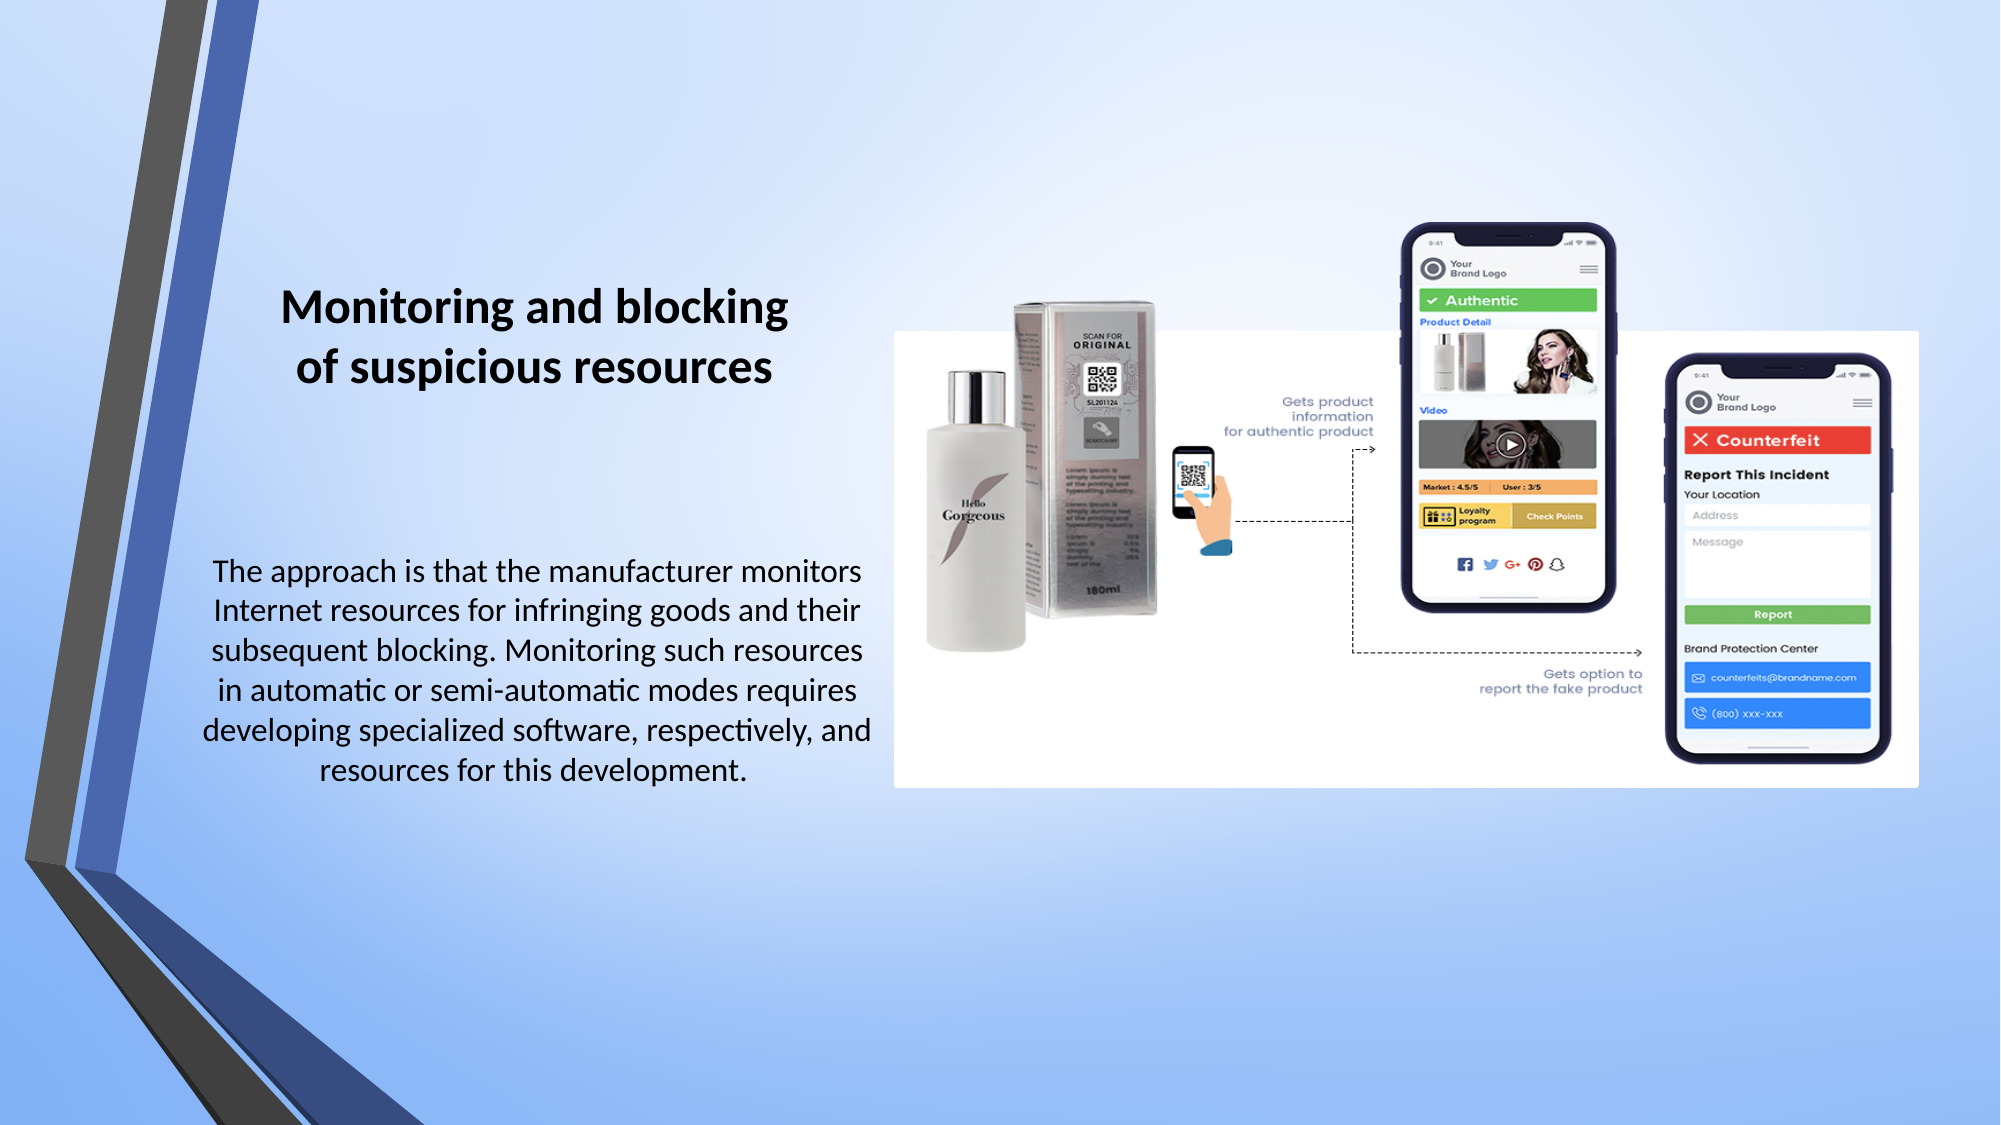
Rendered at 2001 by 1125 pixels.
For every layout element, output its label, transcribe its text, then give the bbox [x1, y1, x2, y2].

list The approach is that the manufacturer monitors Internet resources for infringing goods and their subsequent blocking. Monitoring such resources in automatic or semi-automatic modes requires developing specialized software, respectively, and resources for this development. [181, 453, 895, 903]
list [894, 222, 1919, 788]
title Monitoring and blocking of suspicious resources [243, 262, 826, 402]
